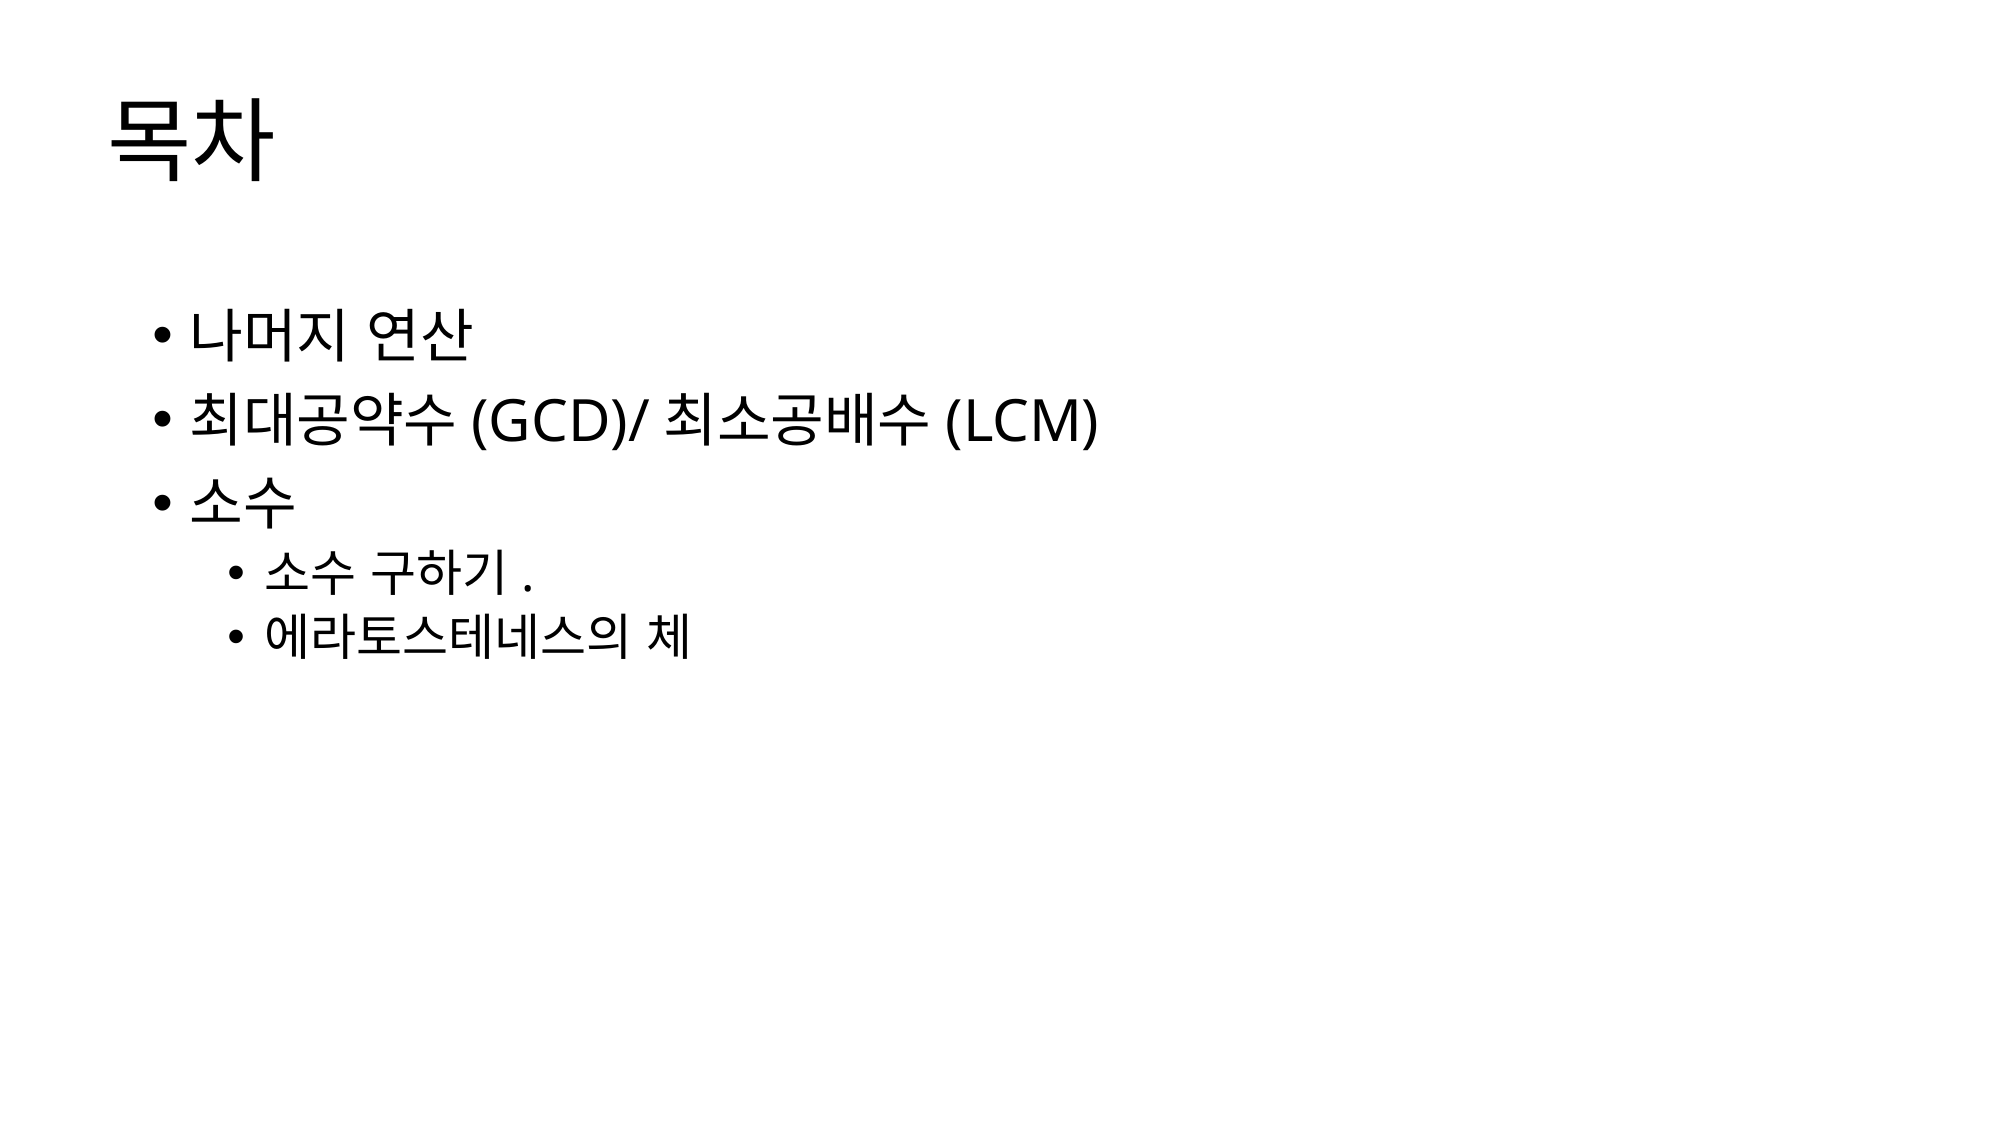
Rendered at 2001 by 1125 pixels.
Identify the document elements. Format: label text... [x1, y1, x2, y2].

title 목차 [92, 0, 2000, 290]
list 나머지 연산 최대공약수(GCD)/최소공배수(LCM) 소수 소수 구하기. 에라토스테네스의 체 [137, 299, 1863, 1014]
